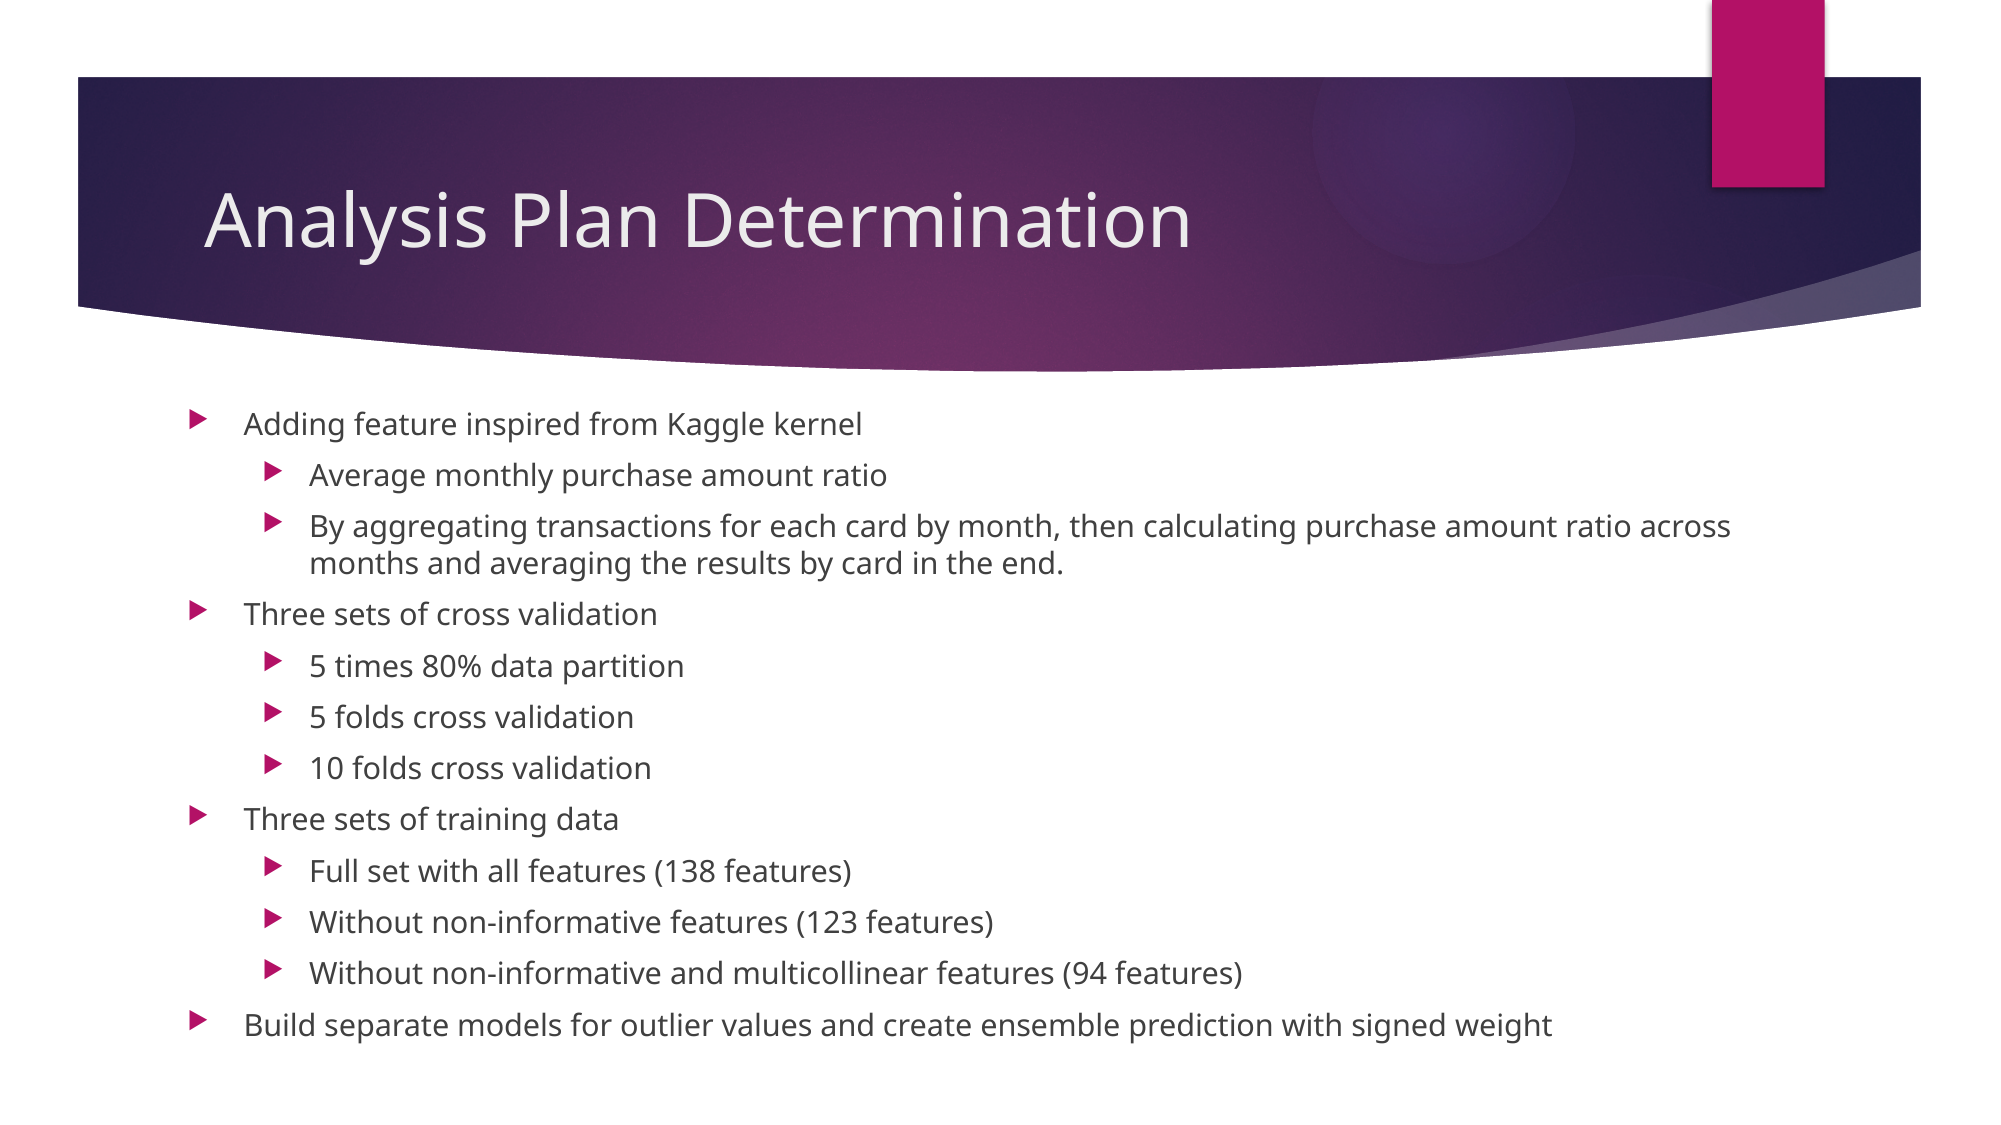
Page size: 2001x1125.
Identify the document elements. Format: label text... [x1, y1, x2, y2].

list Adding feature inspired from Kaggle kernel Average monthly purchase amount ratio By aggregating transactions for each card by month, then calculating purchase amount ratio across months and averaging the results by card in the end. Three sets of cross validation 5 times 80% data partition 5 folds cross validation 10 folds cross validation Three sets of training data Full set with all features (138 features) Without non-informative features (123 features) Without non-informative and multicollinear features (94 features) Build separate models for outlier values and create ensemble prediction with signed weight [172, 397, 1752, 1057]
title Analysis Plan Determination [189, 159, 1627, 276]
